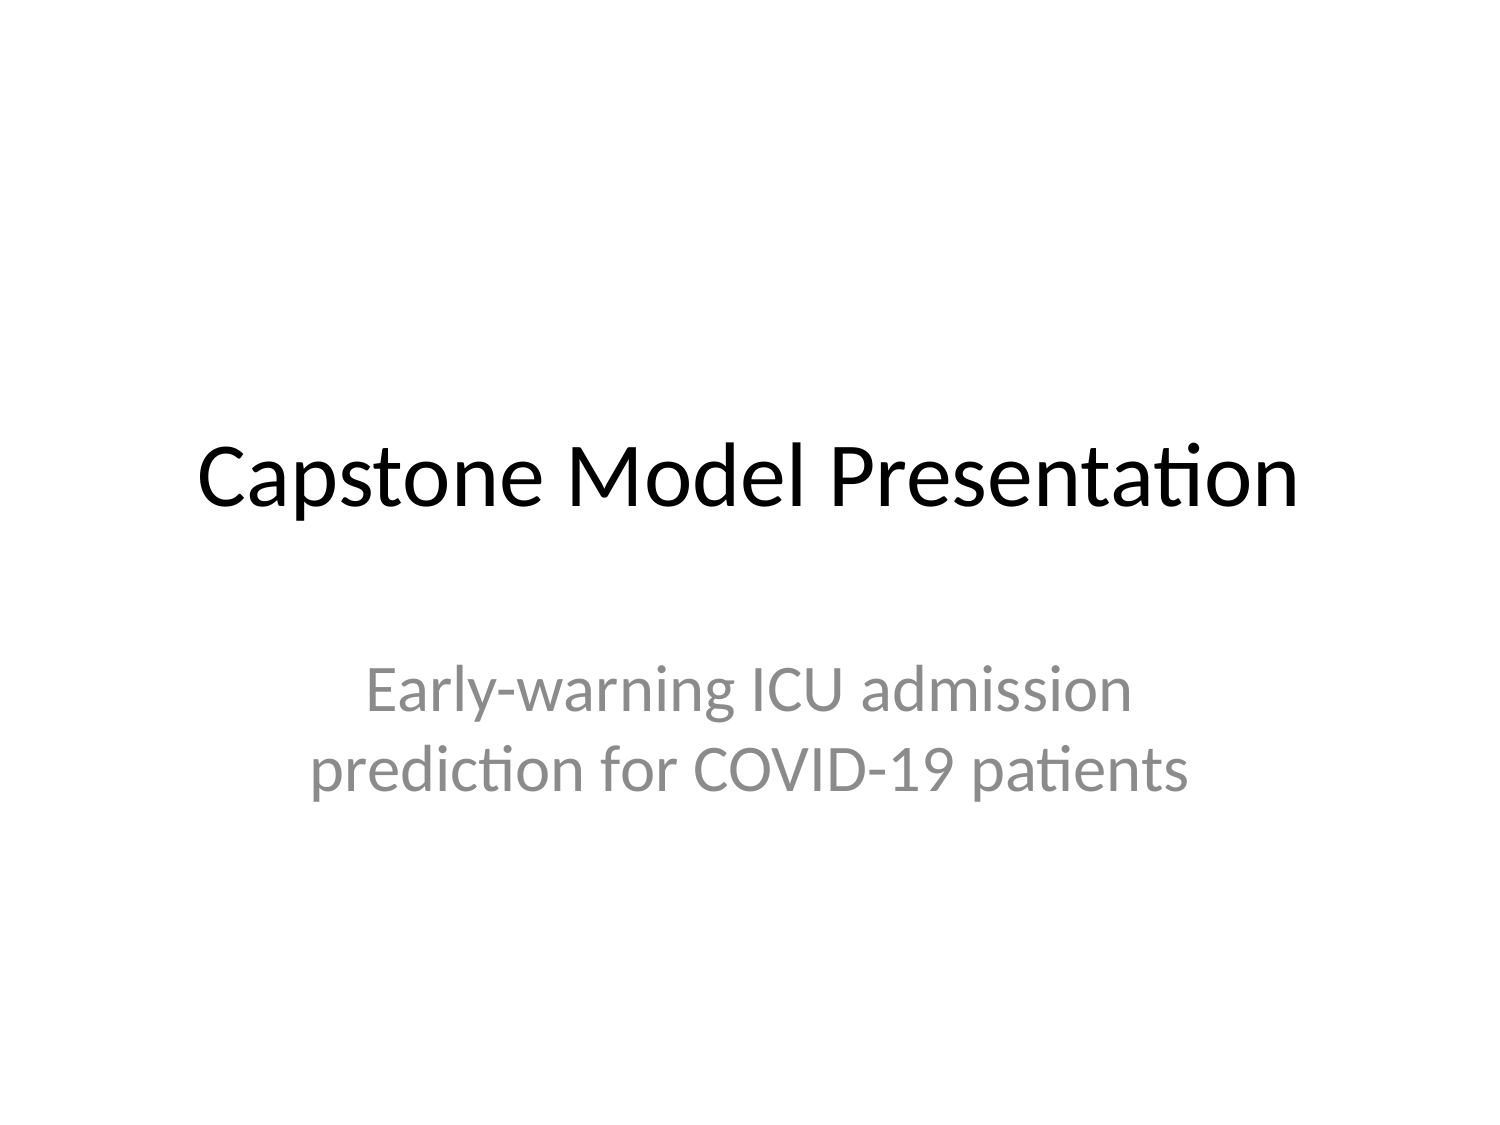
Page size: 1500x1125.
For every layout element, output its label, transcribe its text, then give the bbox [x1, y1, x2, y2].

title Capstone Model Presentation [112, 349, 1388, 591]
subtitle Early-warning ICU admission prediction for COVID-19 patients [225, 637, 1275, 925]
